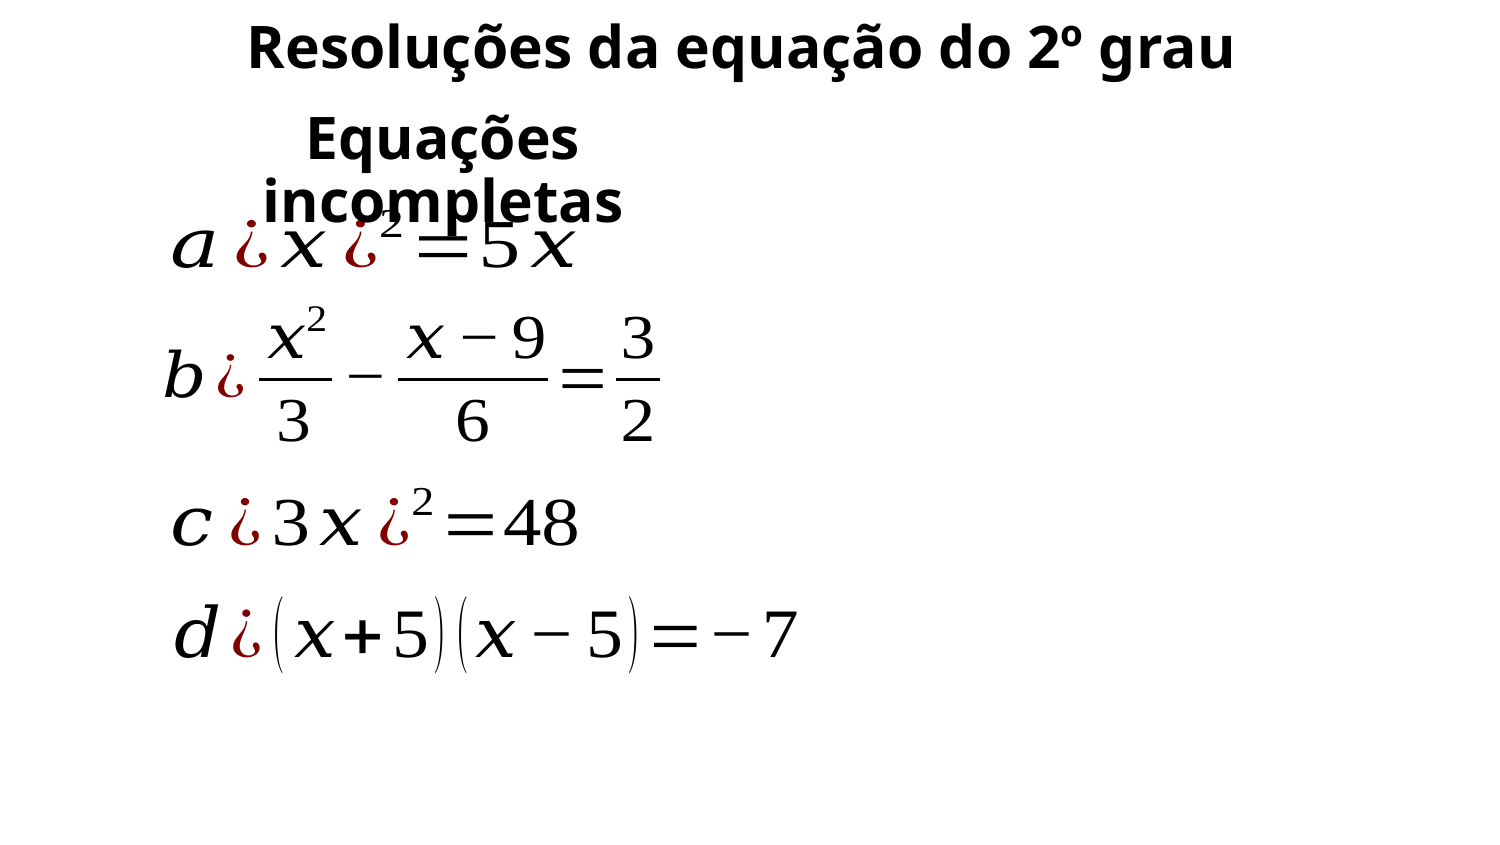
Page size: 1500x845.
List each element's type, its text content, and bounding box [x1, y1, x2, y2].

title Resoluções da equação do 2º grau [42, 3, 1441, 98]
text_box Equações incompletas [170, 93, 716, 188]
